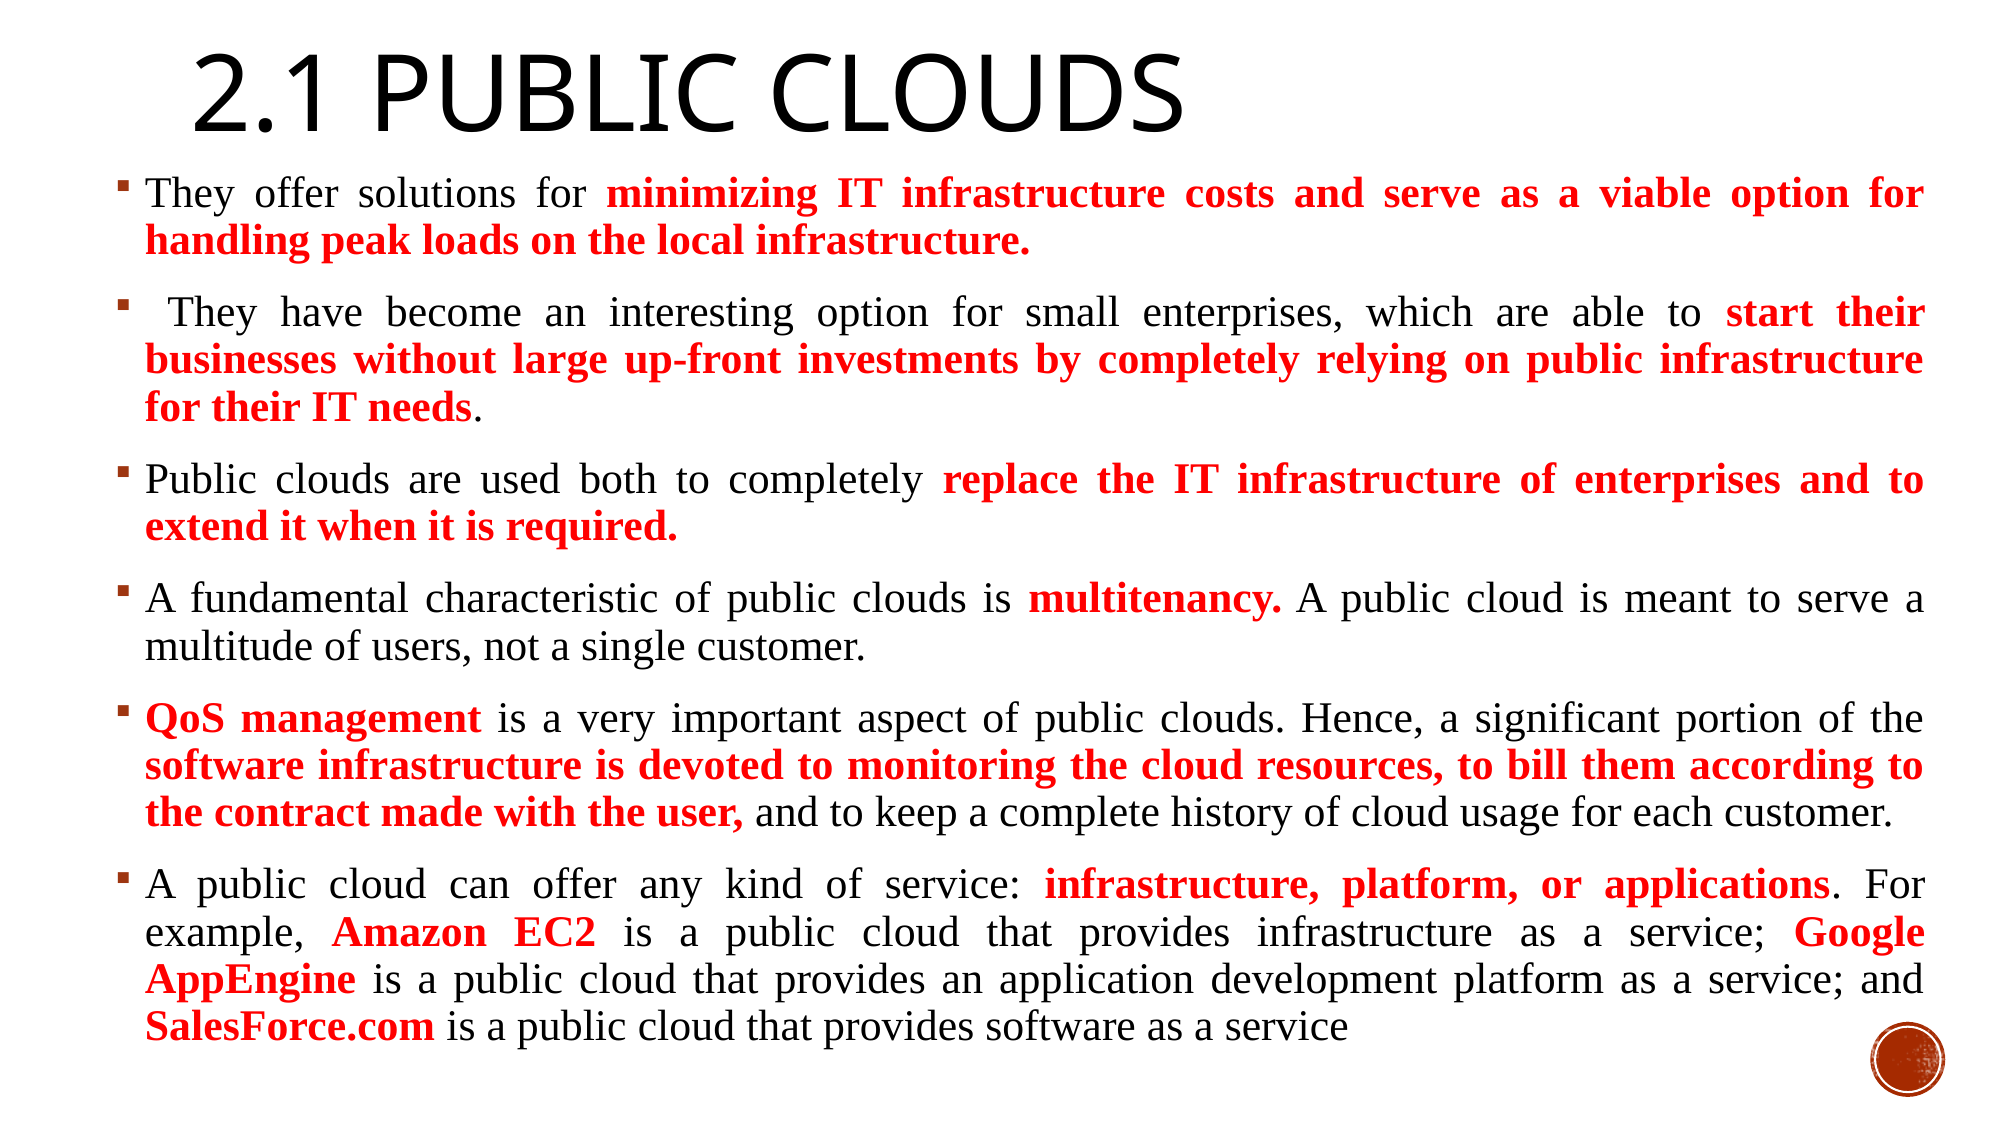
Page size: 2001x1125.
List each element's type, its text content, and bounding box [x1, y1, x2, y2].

title 2.1 Public clouds [175, 30, 1826, 161]
list They offer solutions for minimizing IT infrastructure costs and serve as a viable option for handling peak loads on the local infrastructure. They have become an interesting option for small enterprises, which are able to start their businesses without large up-front investments by completely relying on public infrastructure for their IT needs. Public clouds are used both to completely replace the IT infrastructure of enterprises and to extend it when it is required. A fundamental characteristic of public clouds is multitenancy. A public cloud is meant to serve a multitude of users, not a single customer. QoS management is a very important aspect of public clouds. Hence, a significant portion of the software infrastructure is devoted to monitoring the cloud resources, to bill them according to the contract made with the user, and to keep a complete history of cloud usage for each customer. A public cloud can offer any kind of service: infrastructure, platform, or applications. For example, Amazon EC2 is a public cloud that provides infrastructure as a service; Google AppEngine is a public cloud that provides an application development platform as a service; and SalesForce.com is a public cloud that provides software as a service [99, 161, 1941, 1013]
